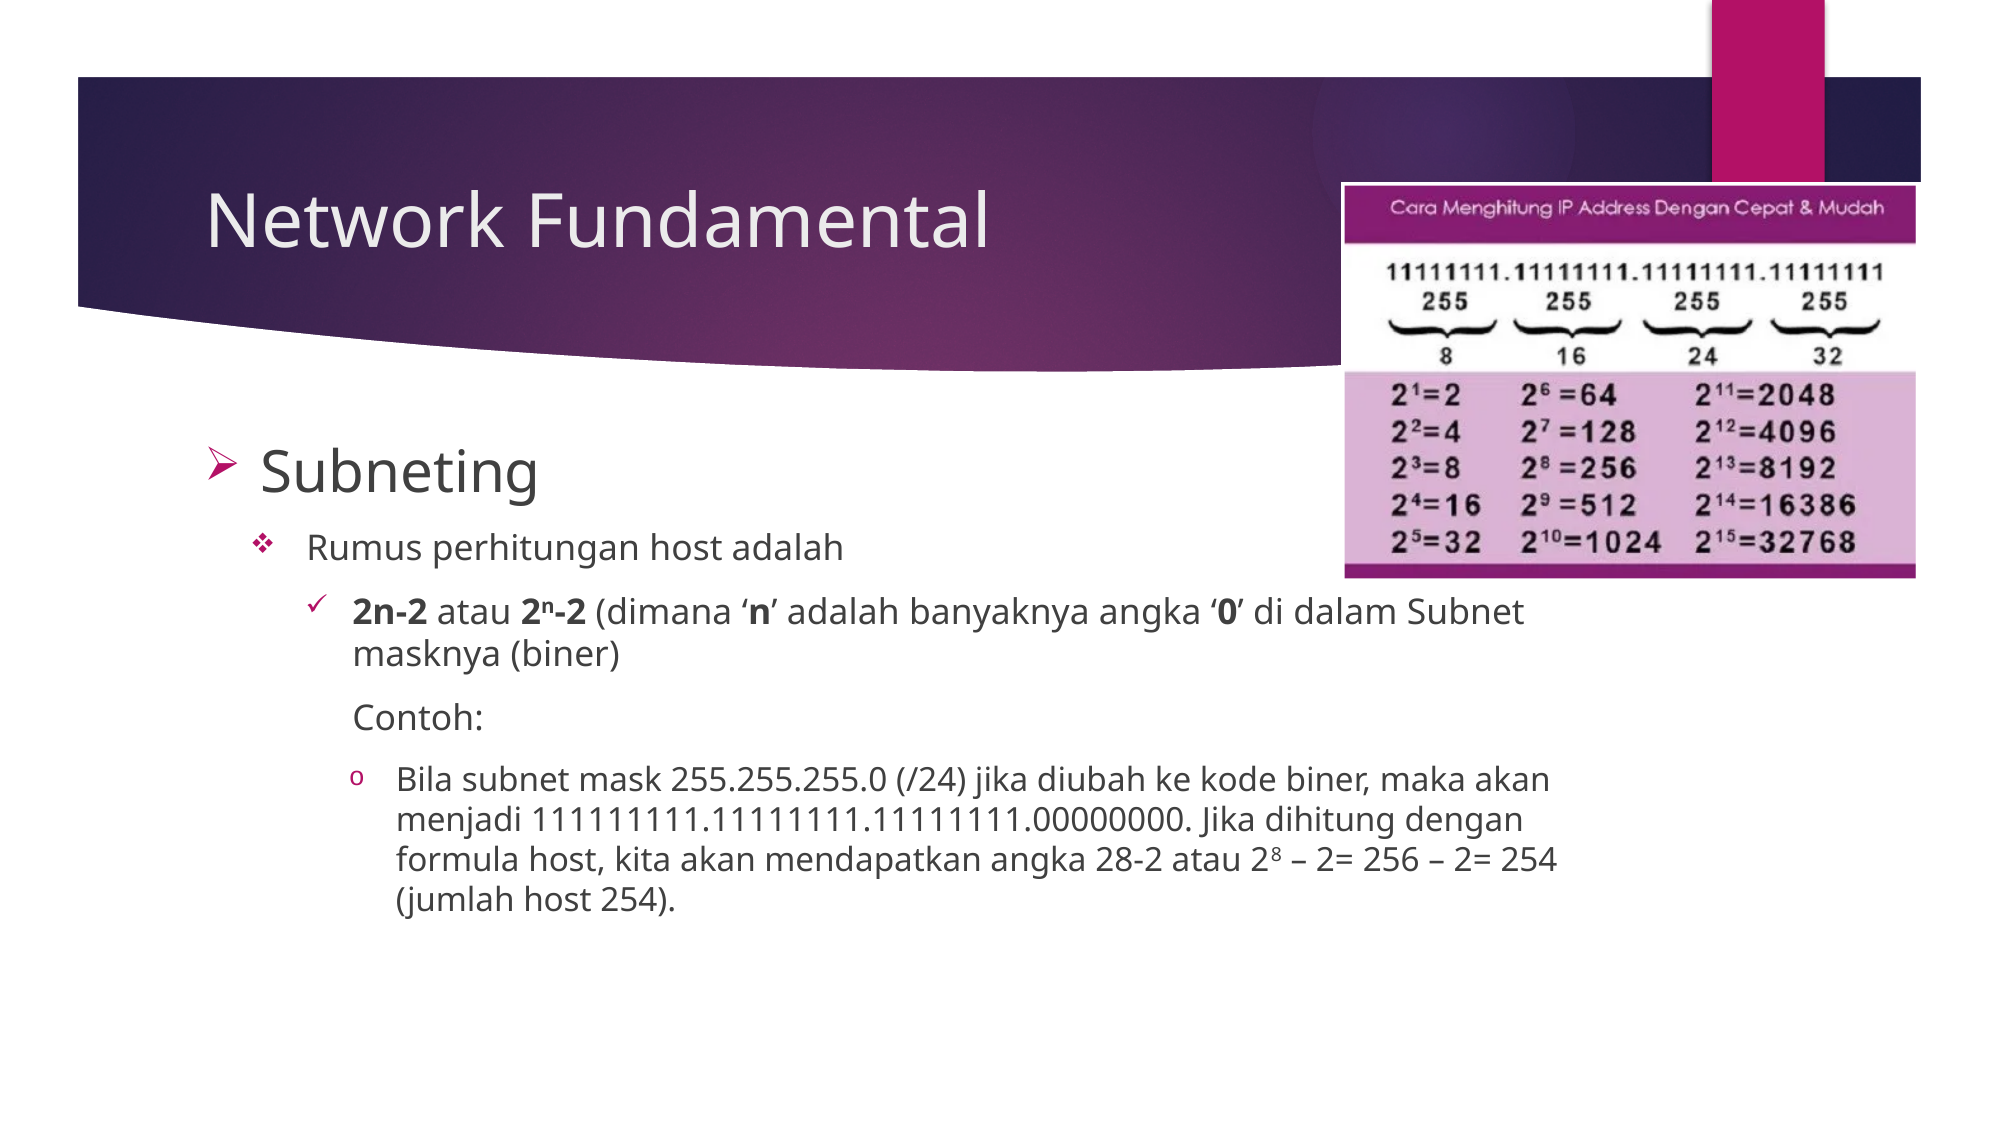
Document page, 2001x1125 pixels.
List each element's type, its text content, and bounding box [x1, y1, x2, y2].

title Network Fundamental [189, 159, 1627, 276]
picture [1340, 181, 1921, 581]
list Subneting Rumus perhitungan host adalah 2n-2 atau 2n-2 (dimana ‘n’ adalah banyaknya angka ‘0’ di dalam Subnet masknya (biner) Contoh: Bila subnet mask 255.255.255.0 (/24) jika diubah ke kode biner, maka akan menjadi 111111111.11111111.11111111.00000000. Jika dihitung dengan formula host, kita akan mendapatkan angka 28-2 atau 28 – 2= 256 – 2= 254 (jumlah host 254). [189, 427, 1638, 988]
